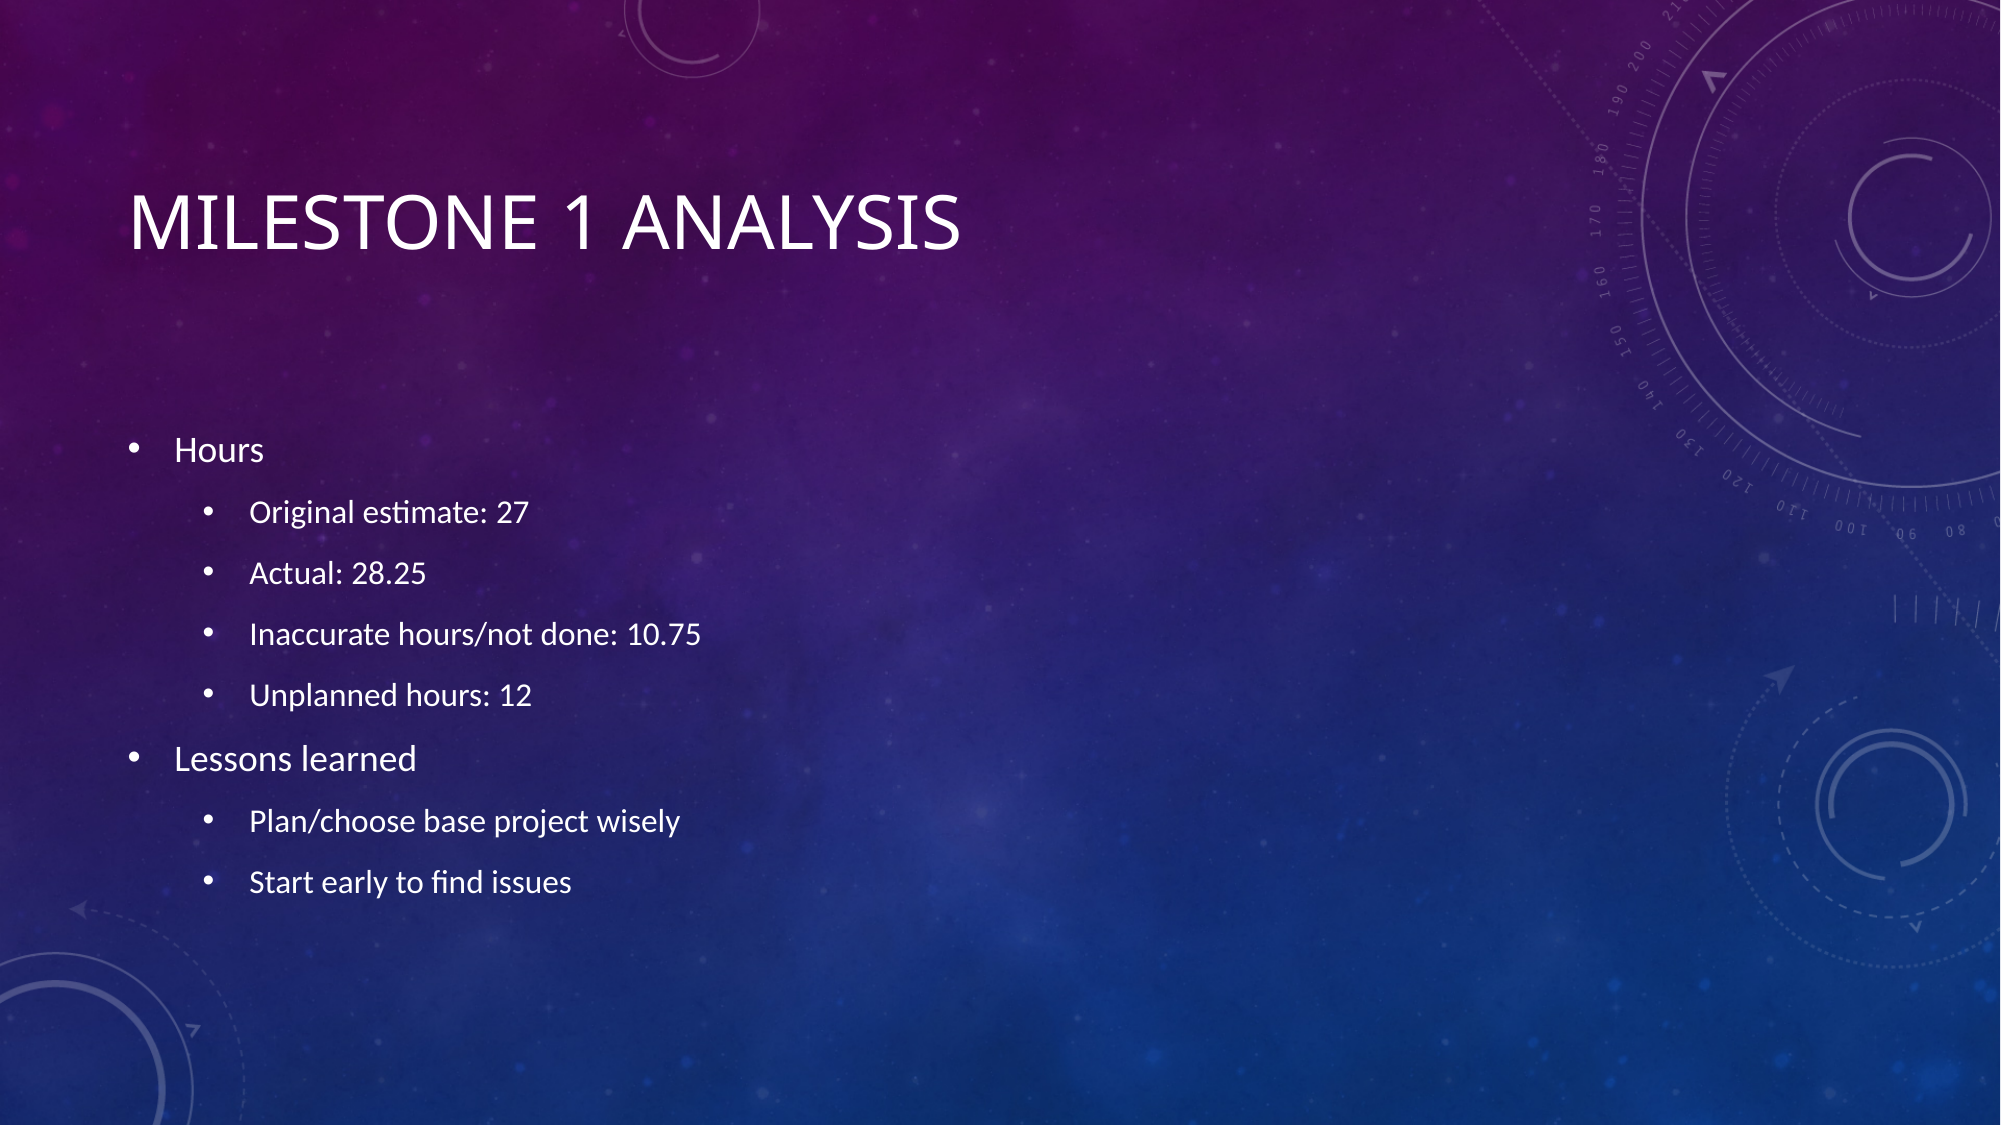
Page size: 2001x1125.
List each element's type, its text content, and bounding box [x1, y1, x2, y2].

title Milestone 1 Analysis [112, 99, 1775, 299]
list Hours Original estimate: 27 Actual: 28.25 Inaccurate hours/not done: 10.75 Unplanned hours: 12 Lessons learned Plan/choose base project wisely Start early to find issues [112, 299, 1775, 1025]
picture [0, 0, 2001, 1125]
